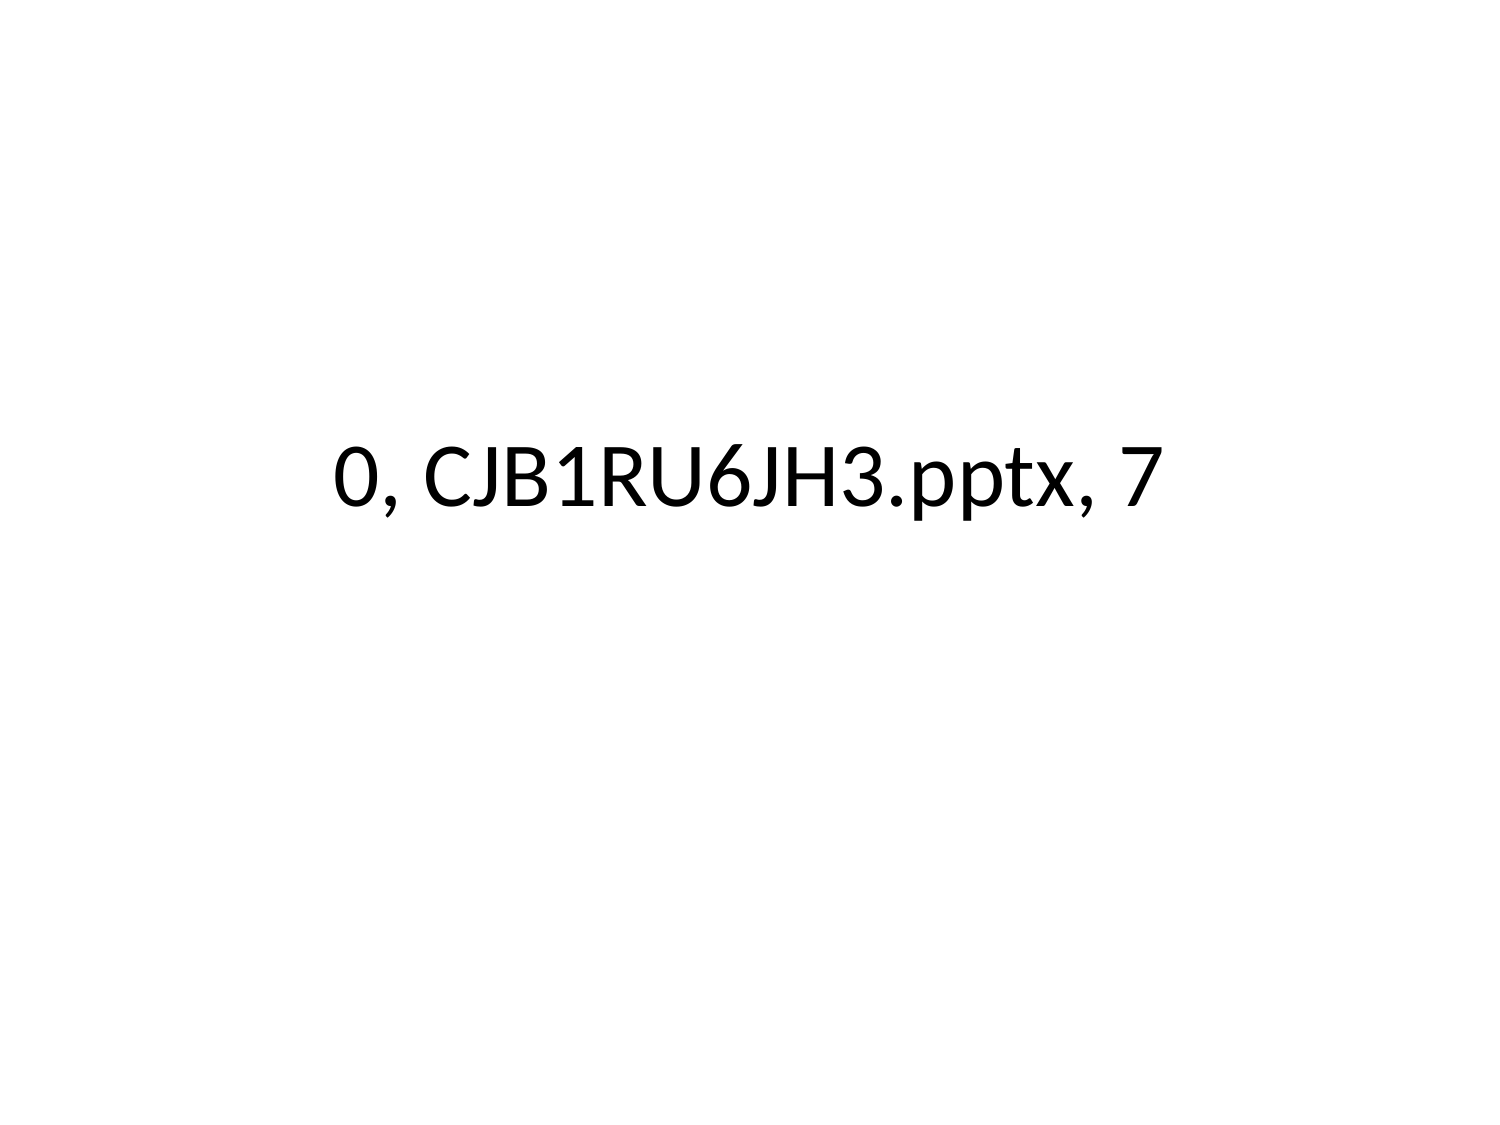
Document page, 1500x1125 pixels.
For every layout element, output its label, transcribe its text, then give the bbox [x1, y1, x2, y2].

title 0, CJB1RU6JH3.pptx, 7 [112, 349, 1388, 591]
